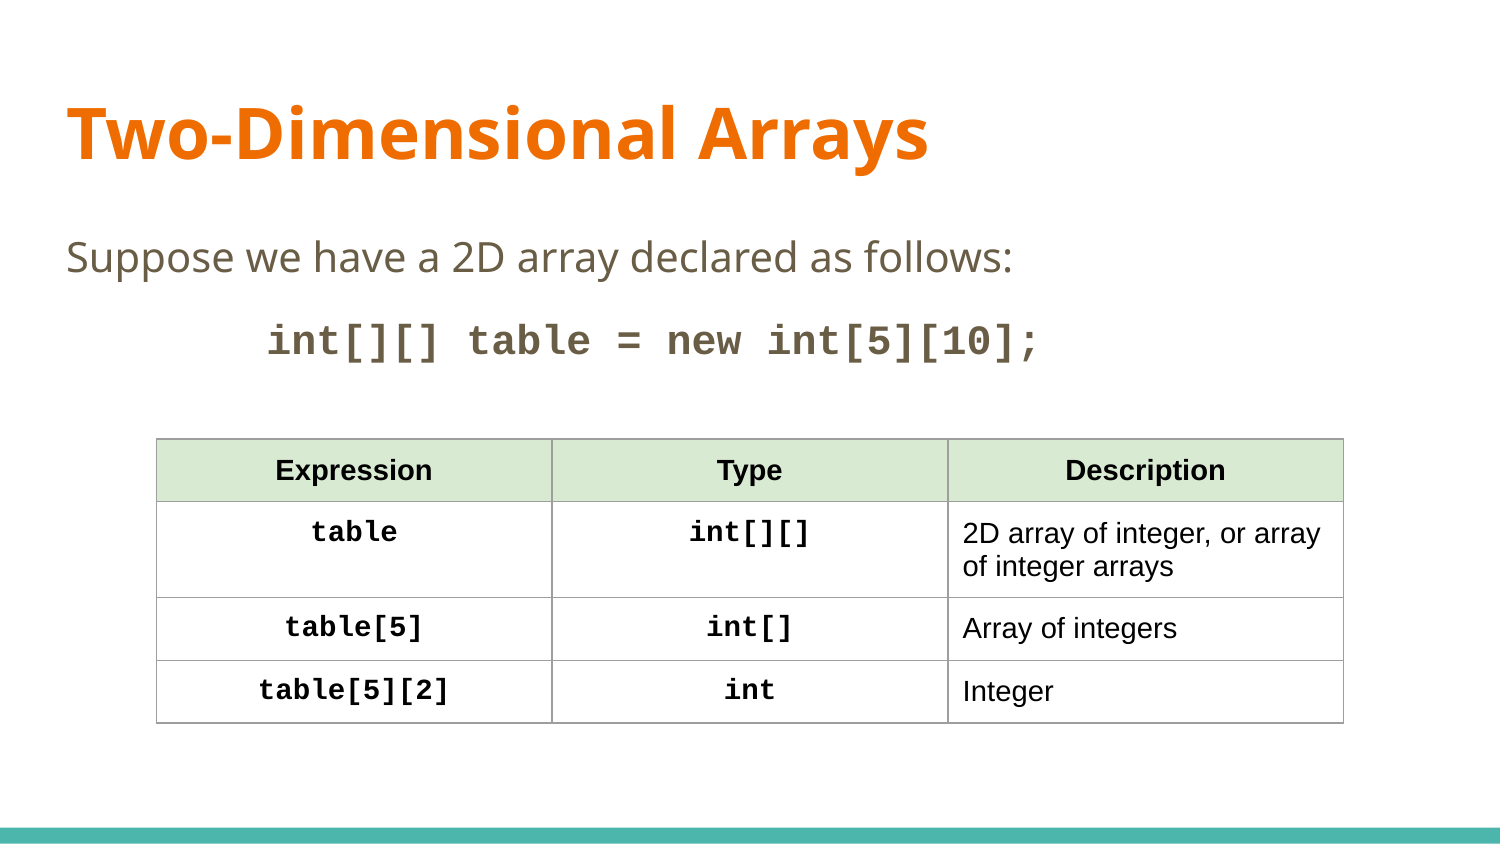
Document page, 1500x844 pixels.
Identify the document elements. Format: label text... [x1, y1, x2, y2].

title Two-Dimensional Arrays [51, 72, 1449, 189]
table_header Expression [157, 440, 551, 501]
table_cell int[] [553, 598, 947, 660]
table_cell table [157, 502, 551, 597]
table_cell int [553, 661, 947, 722]
table_cell Array of integers [949, 598, 1343, 660]
table_header Description [949, 440, 1343, 501]
table_cell table[5] [157, 598, 551, 660]
table_cell Integer [949, 661, 1343, 722]
table_cell 2D array of integer, or array of integer arrays [949, 502, 1343, 597]
table_header Type [553, 440, 947, 501]
table_cell table[5][2] [157, 661, 551, 722]
list Suppose we have a 2D array declared as follows: int[][] table = new int[5][10]; [51, 207, 1449, 401]
table_cell int[][] [553, 502, 947, 597]
